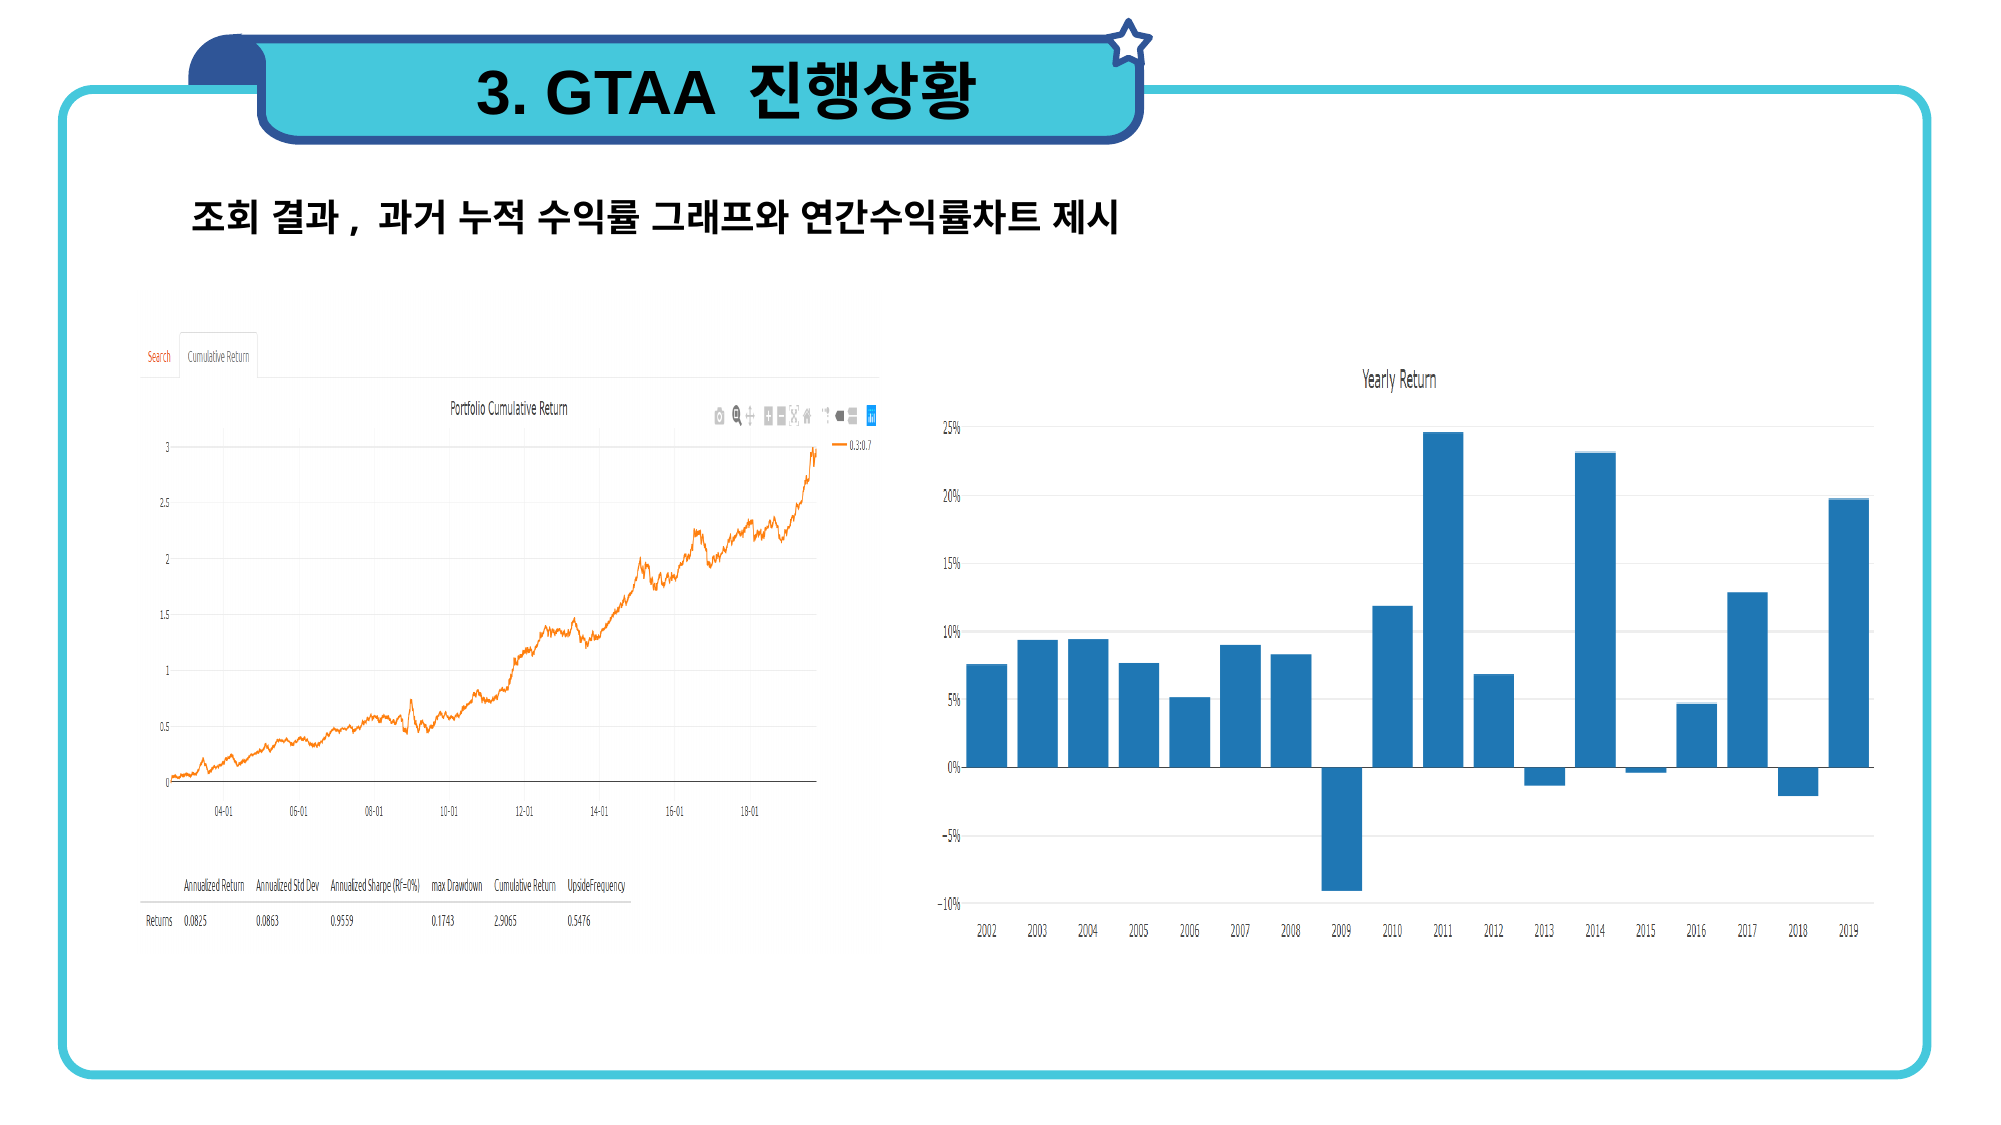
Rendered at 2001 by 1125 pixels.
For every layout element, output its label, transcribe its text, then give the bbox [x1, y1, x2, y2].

text_box [1106, 19, 1151, 66]
text_box [191, 37, 260, 88]
text_box 조회 결과, 과거 누적 수익률 그래프와 연간수익률차트 제시 [177, 186, 1137, 246]
text_box [61, 88, 1929, 1076]
picture [911, 338, 1888, 970]
text_box 3. GTAA 진행상황 [238, 37, 1141, 142]
picture [135, 290, 882, 954]
